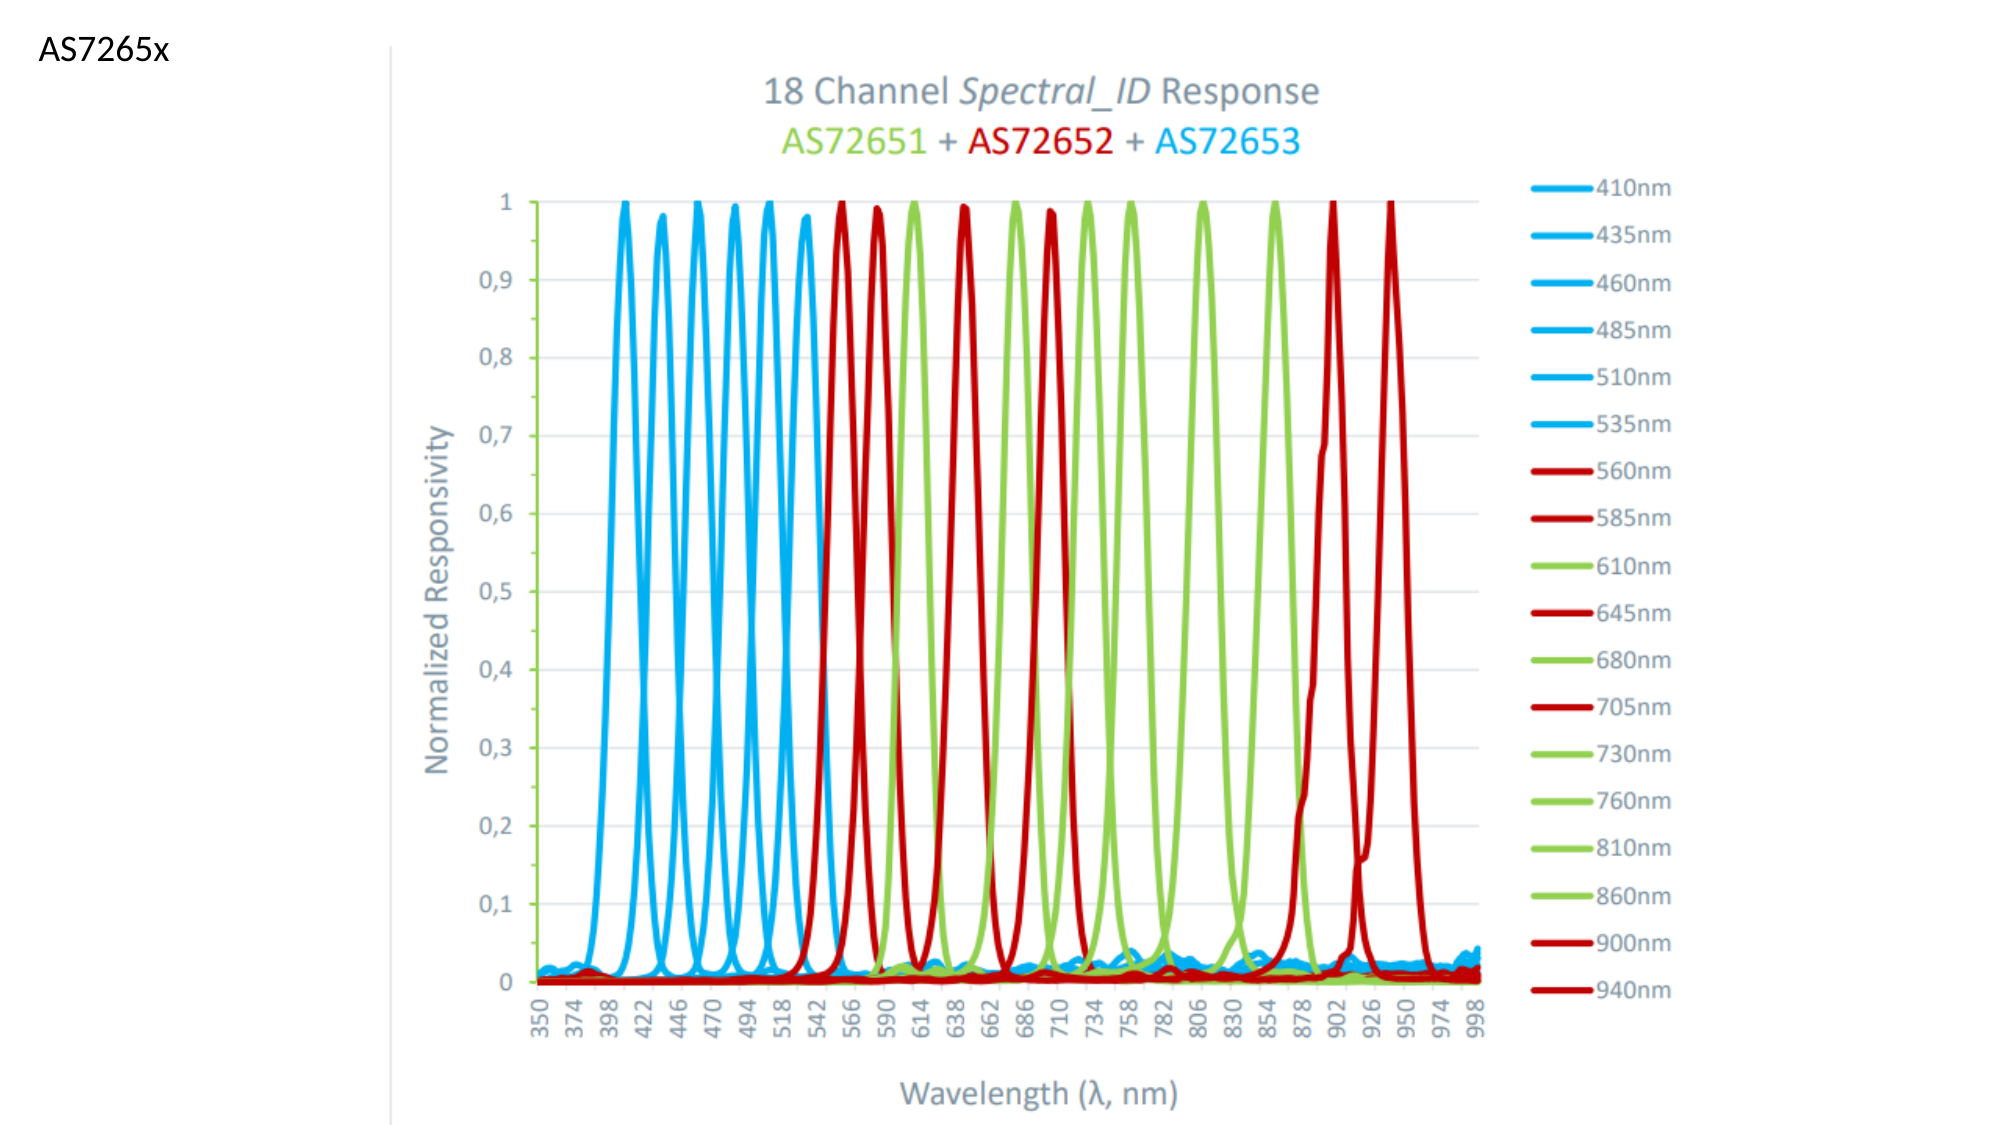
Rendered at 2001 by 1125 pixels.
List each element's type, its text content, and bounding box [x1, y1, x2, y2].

picture [389, 46, 1687, 1125]
text_box AS7265x [23, 16, 185, 77]
